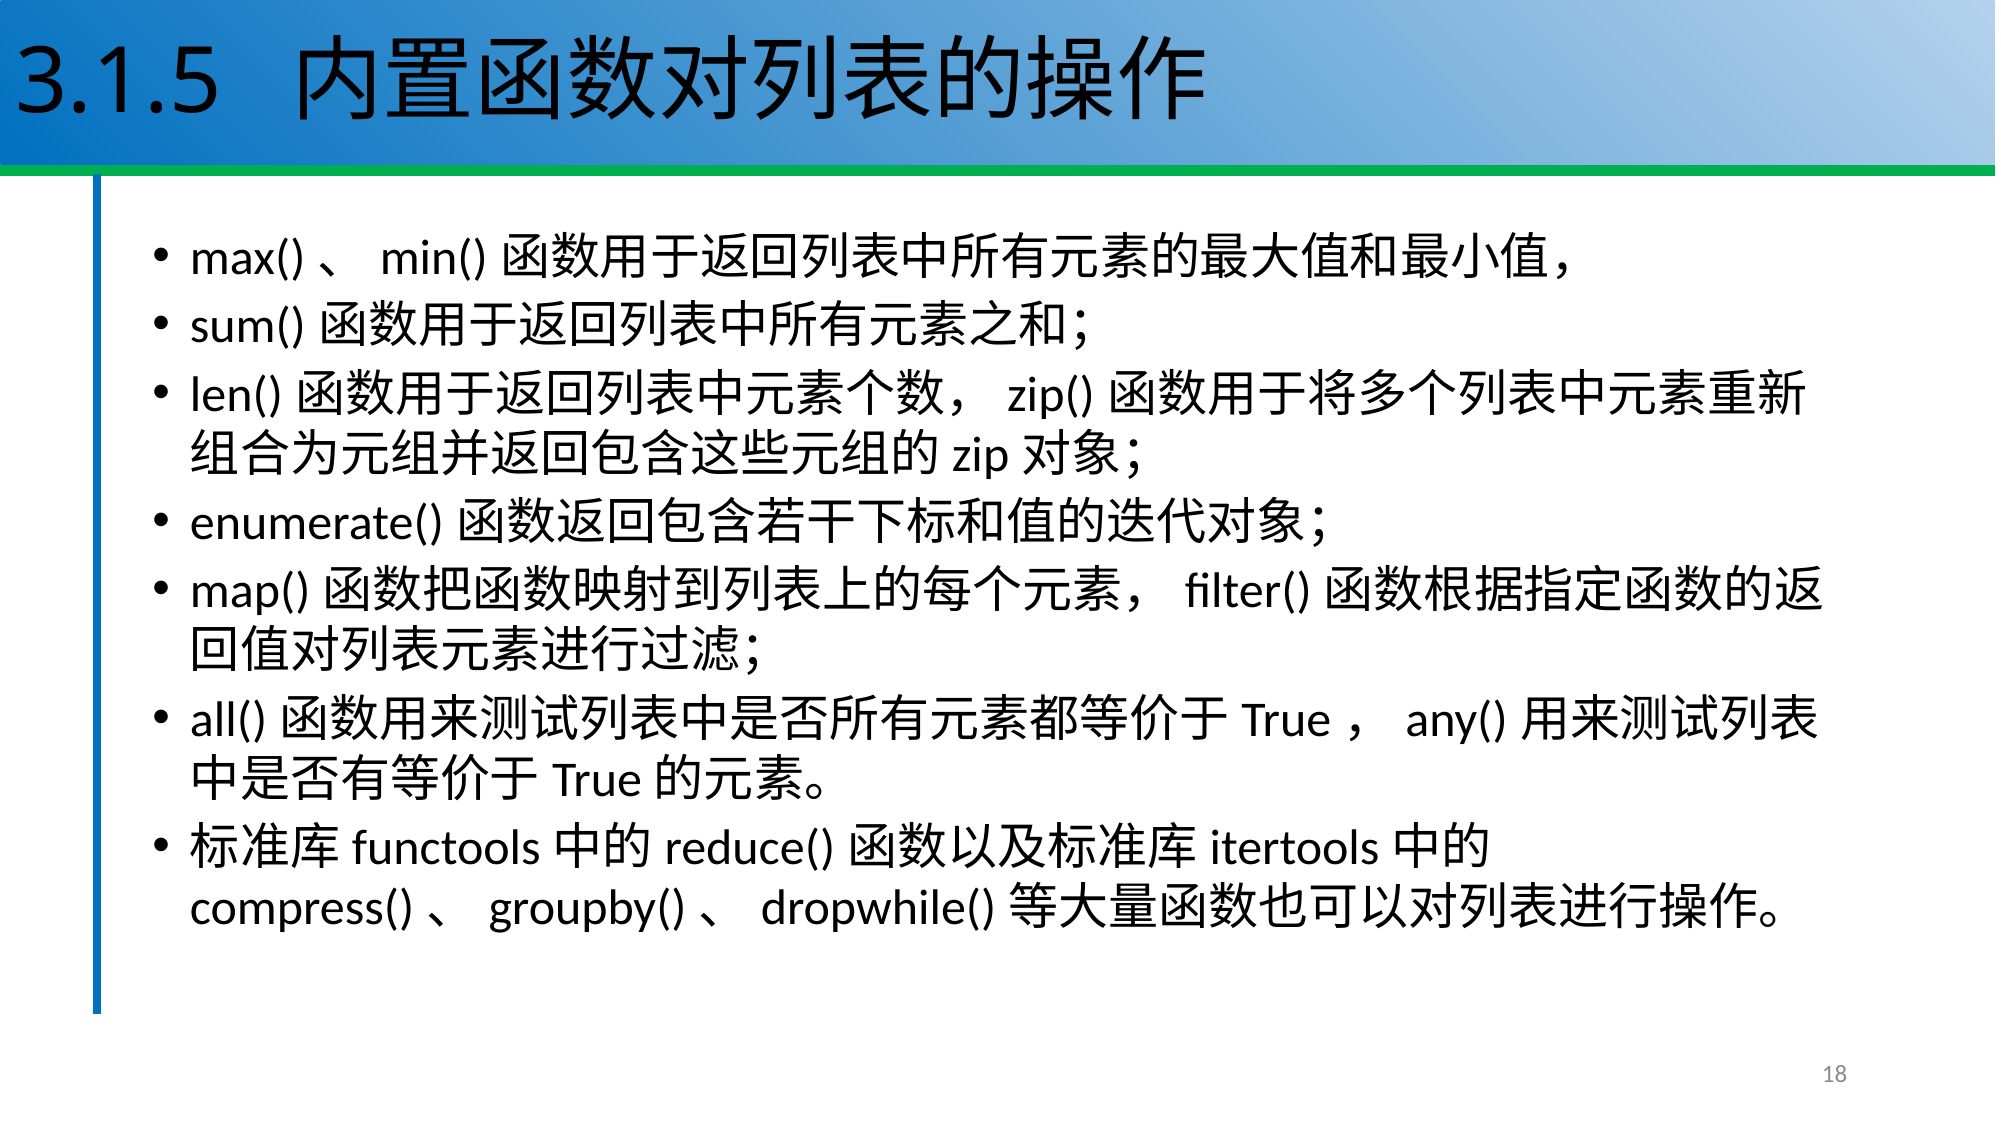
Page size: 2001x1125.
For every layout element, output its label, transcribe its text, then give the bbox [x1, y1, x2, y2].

slide_number 18 [1412, 1042, 1863, 1103]
list max()、min()函数用于返回列表中所有元素的最大值和最小值， sum()函数用于返回列表中所有元素之和； len()函数用于返回列表中元素个数，zip()函数用于将多个列表中元素重新组合为元组并返回包含这些元组的zip对象； enumerate()函数返回包含若干下标和值的迭代对象； map()函数把函数映射到列表上的每个元素，filter()函数根据指定函数的返回值对列表元素进行过滤； all()函数用来测试列表中是否所有元素都等价于True，any()用来测试列表中是否有等价于True的元素。 标准库functools中的reduce()函数以及标准库itertools中的compress()、groupby()、dropwhile()等大量函数也可以对列表进行操作。 [137, 216, 1863, 978]
title 3.1.5 内置函数对列表的操作 [0, 0, 1995, 165]
